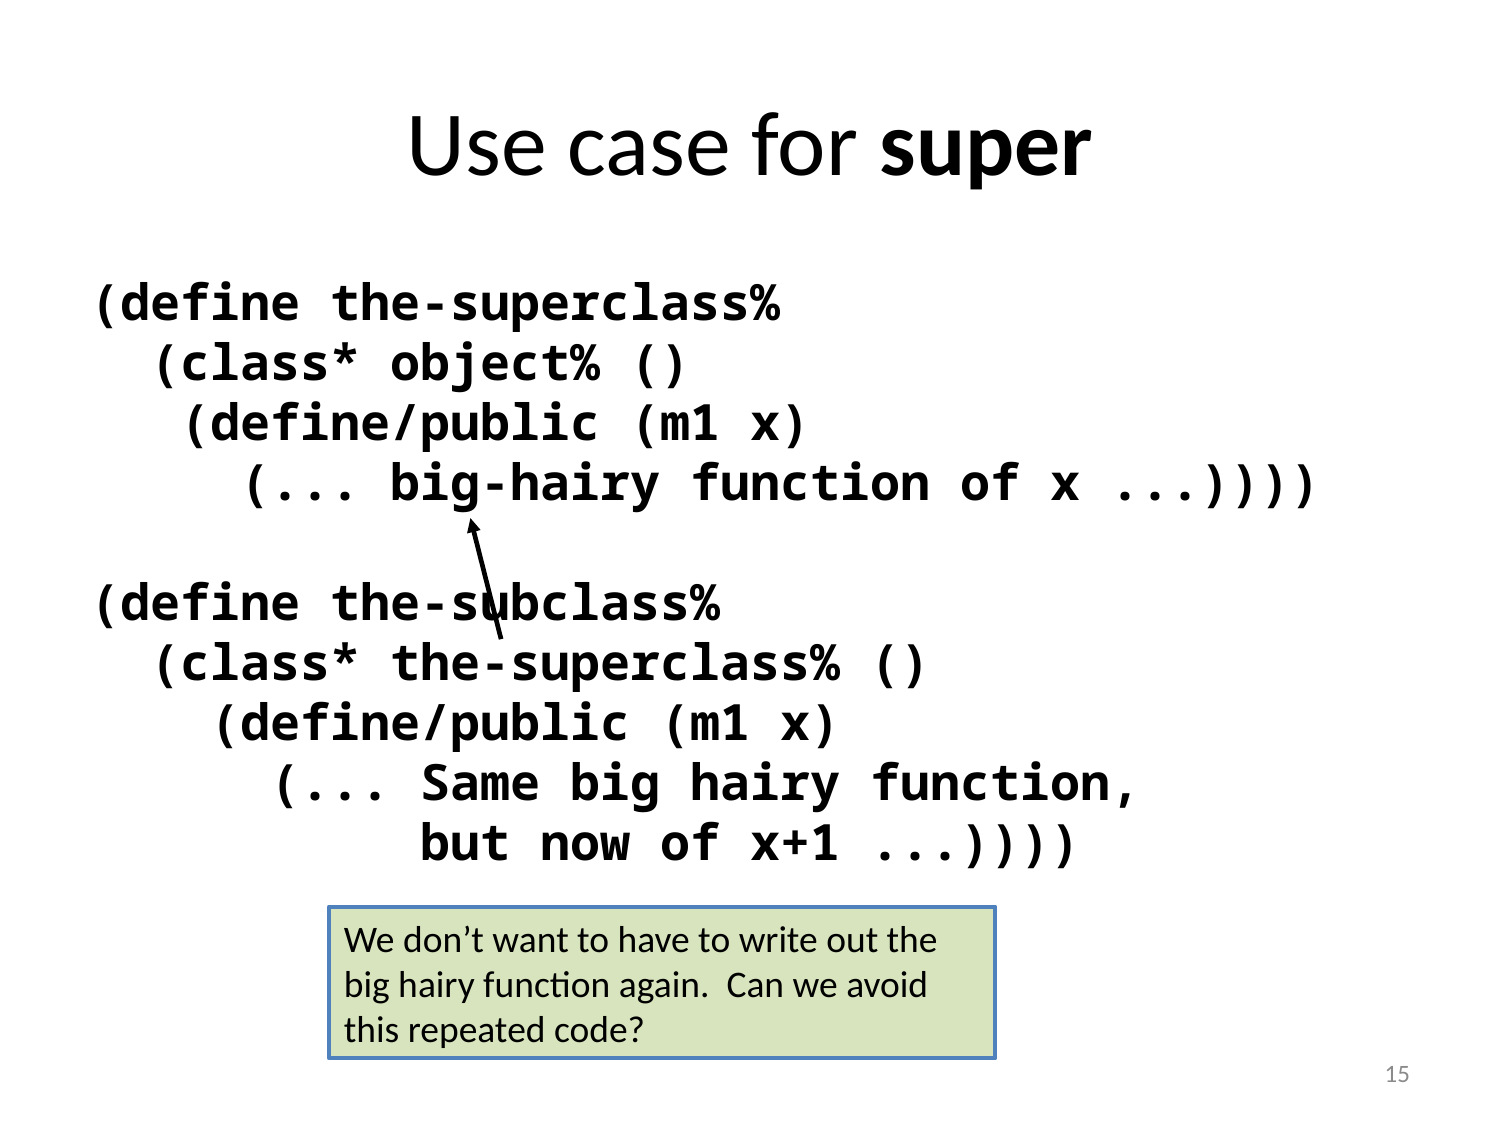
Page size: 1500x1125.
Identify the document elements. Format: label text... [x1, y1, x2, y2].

text_box We don’t want to have to write out the big hairy function again. Can we avoid this repeated code? [327, 905, 997, 1060]
title Use case for super [75, 45, 1425, 233]
list (define the-superclass% (class* object% () (define/public (m1 x) (... big-hairy function of x ...)))) (define the-subclass% (class* the-superclass% () (define/public (m1 x) (... Same big hairy function, but now of x+1 ...)))) [75, 262, 1475, 1005]
slide_number 15 [1074, 1042, 1425, 1103]
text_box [470, 517, 502, 640]
